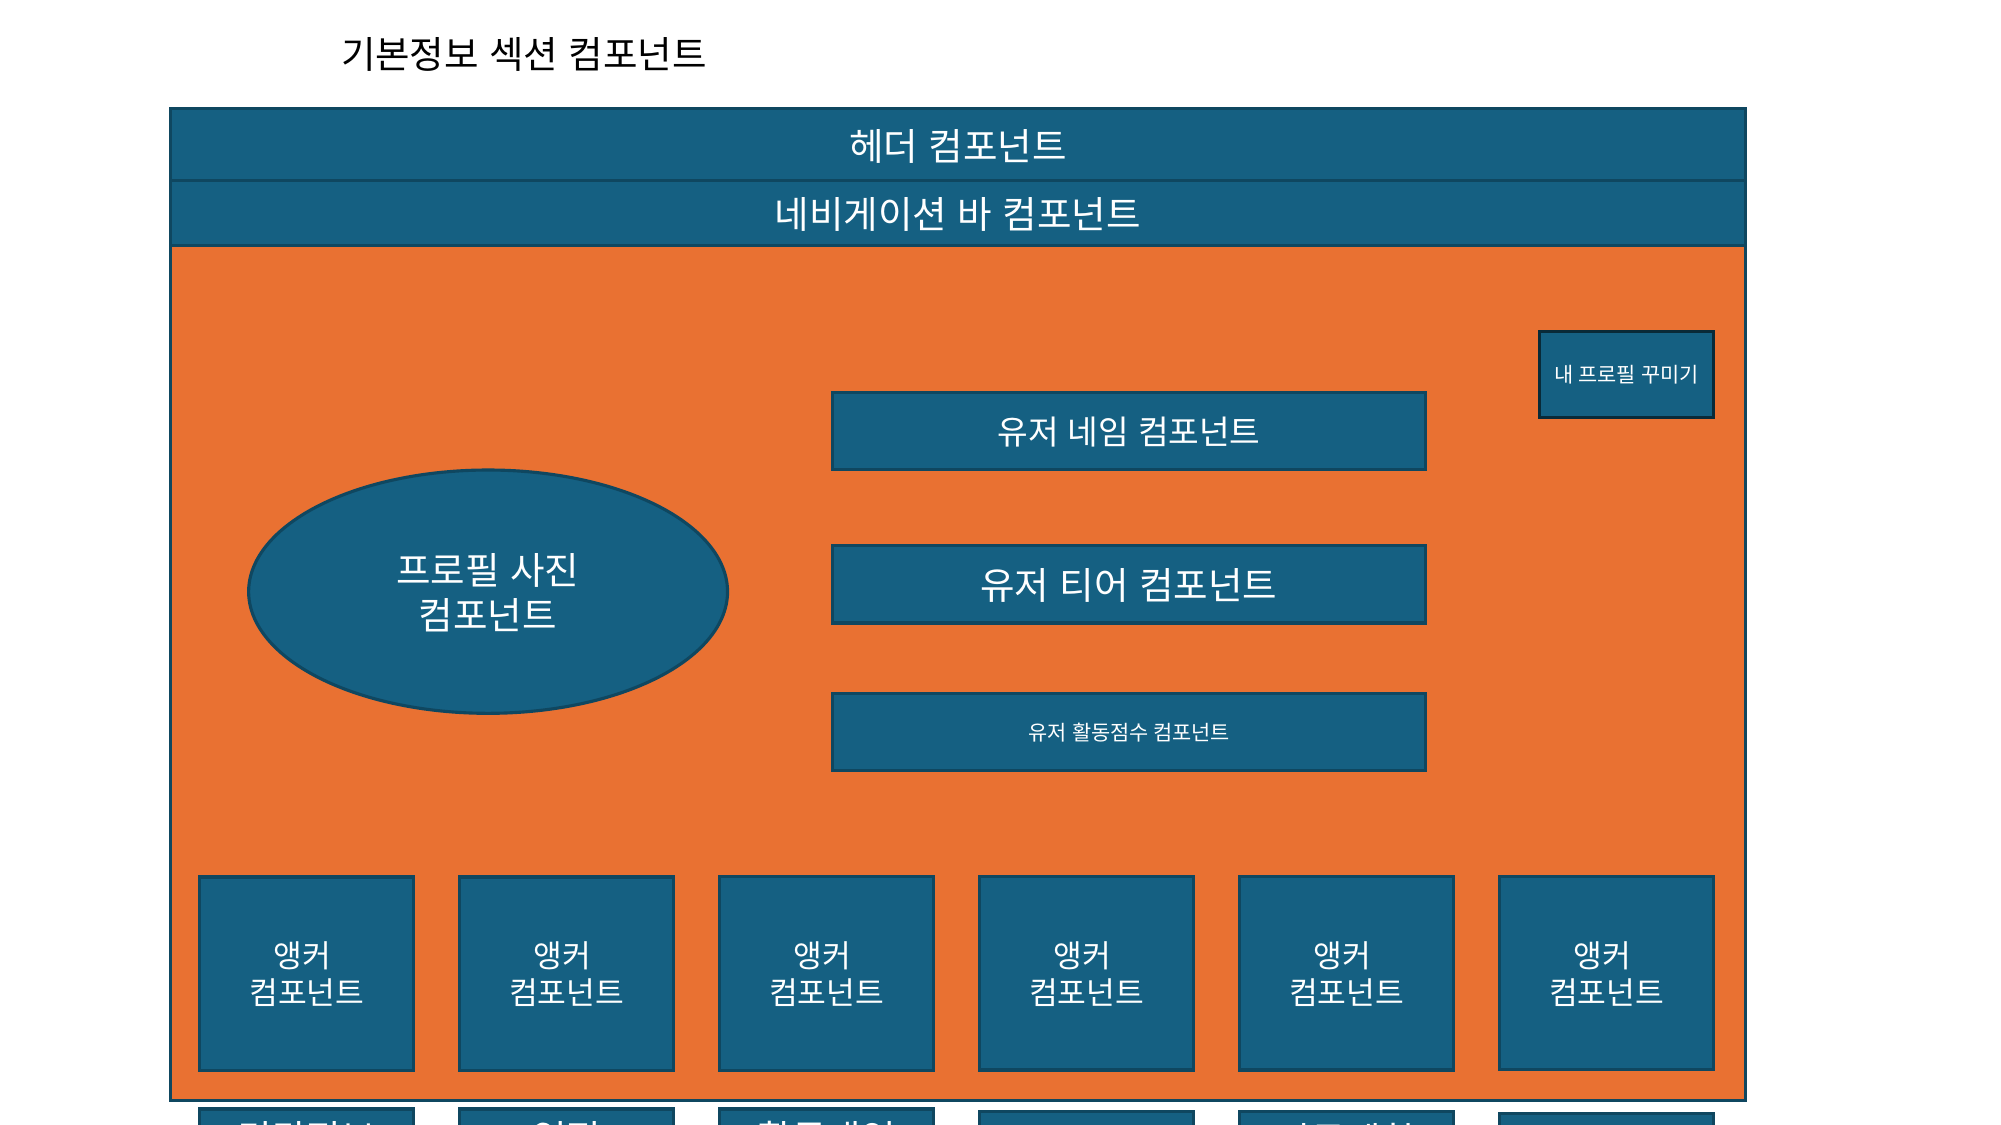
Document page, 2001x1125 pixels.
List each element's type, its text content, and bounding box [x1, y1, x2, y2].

text_box 앵커 컴포넌트 [458, 875, 675, 1072]
text_box 헤더 컴포넌트 [169, 107, 1747, 179]
text_box 앵커 컴포넌트 [198, 875, 415, 1072]
text_box [169, 244, 1747, 1102]
text_box 업적 섹션으로 이동 [458, 1107, 675, 1125]
text_box 내 프로필 꾸미기 [1538, 330, 1715, 419]
text_box 앵커 컴포넌트 [1498, 875, 1715, 1071]
text_box 유저 네임 컴포넌트 [831, 391, 1427, 471]
text_box 프로필 사진 컴포넌트 [247, 468, 730, 715]
text_box 유저 티어 컴포넌트 [831, 544, 1427, 625]
text_box 네비게이션 바 컴포넌트 [169, 179, 1747, 244]
text_box 기본정보 섹션 컴포넌트 [326, 23, 723, 84]
text_box 앵커 컴포넌트 [718, 875, 935, 1072]
text_box 나의 오도록 섹션으로 이동 [978, 1110, 1195, 1125]
text_box 유저 활동점수 컴포넌트 [831, 692, 1427, 772]
text_box 앵커 컴포넌트 [978, 875, 1195, 1072]
text_box 활동내역 섹션으로 이동 [718, 1107, 935, 1125]
text_box 건강정보 섹션으로 이동 [198, 1107, 415, 1125]
text_box 앵커 컴포넌트 [1238, 875, 1455, 1072]
text_box 방문한 코스 섹션으로 이동 [1498, 1112, 1715, 1125]
text_box 방문계획 섹션으로 이동 [1238, 1110, 1455, 1125]
